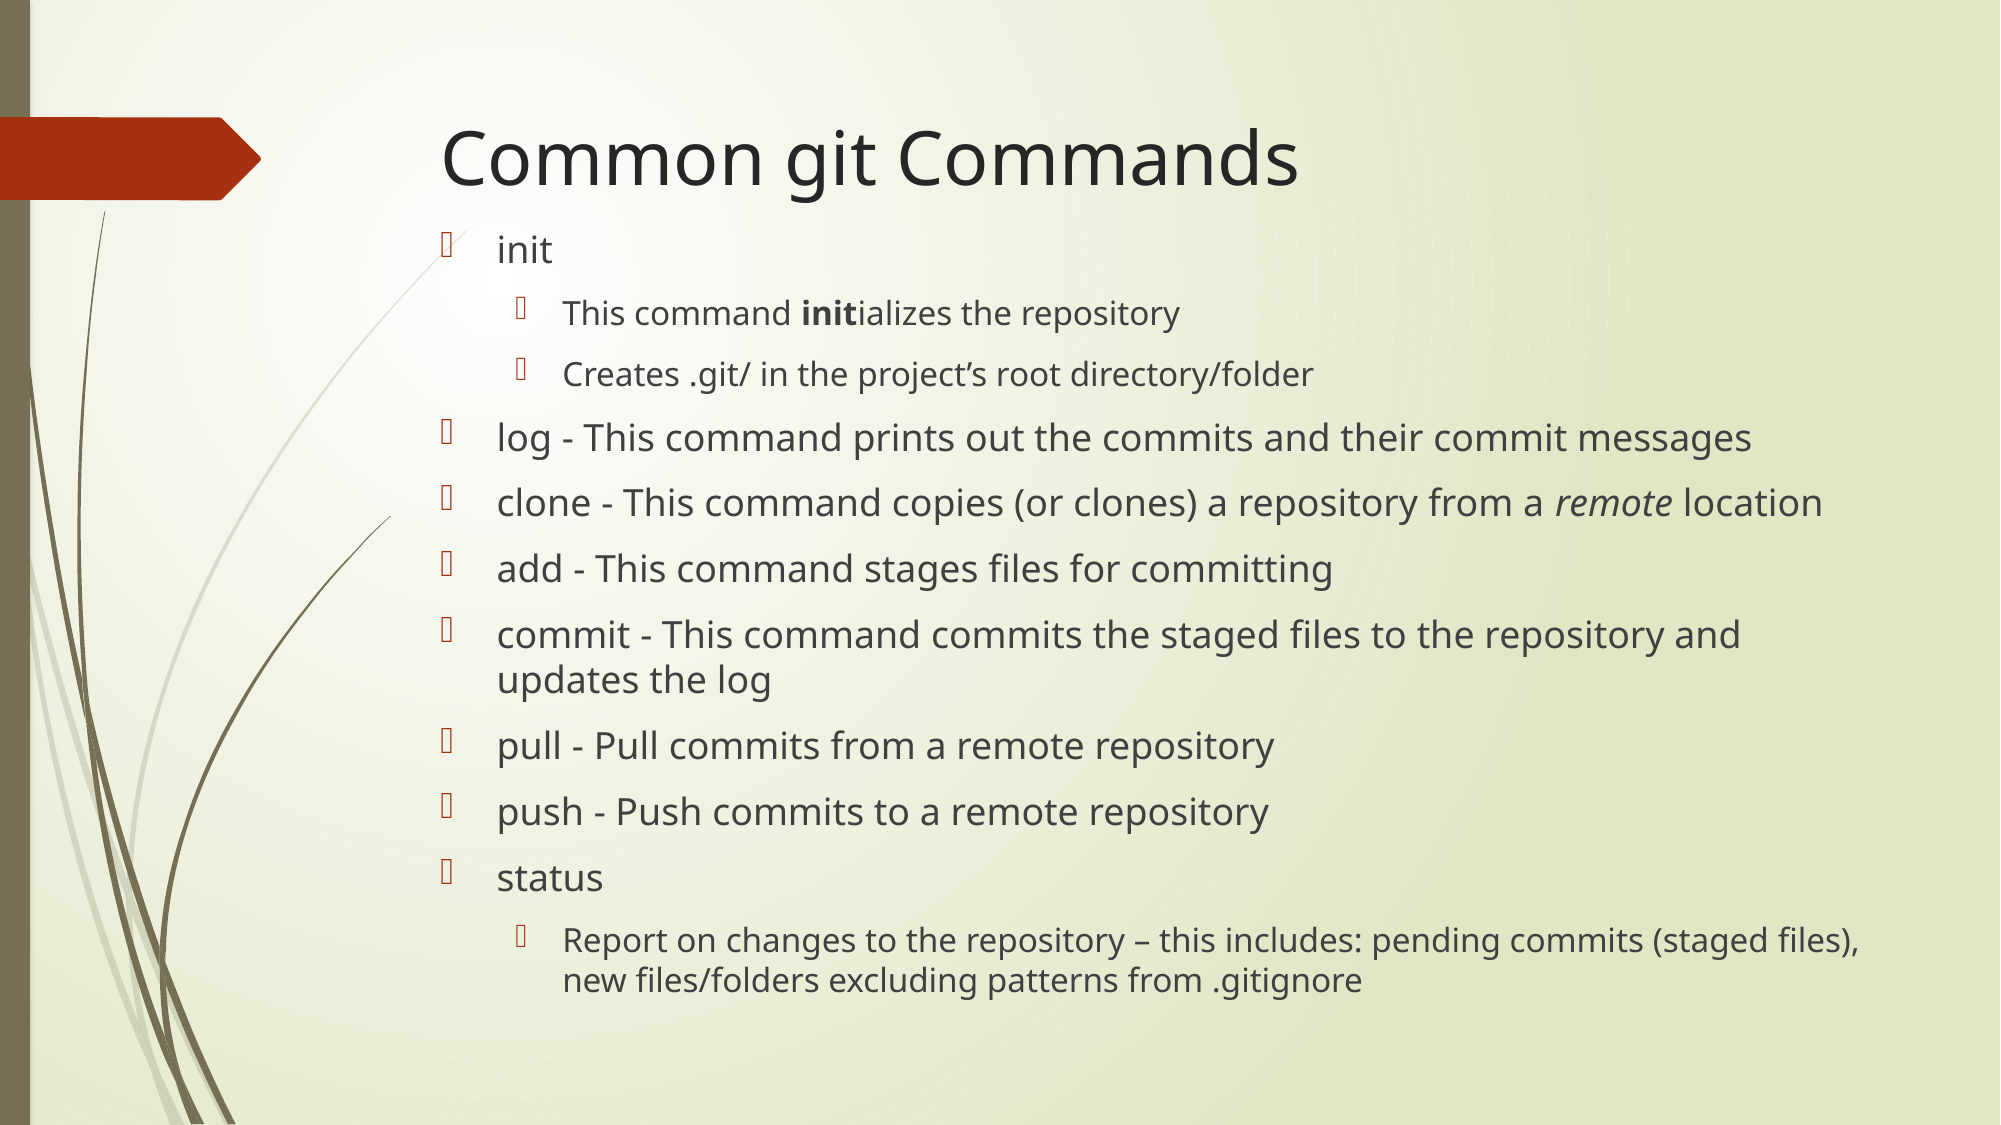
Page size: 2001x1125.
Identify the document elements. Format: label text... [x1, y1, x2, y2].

title Common git Commands [425, 102, 1888, 218]
list init This command initializes the repository Creates .git/ in the project’s root directory/folder log - This command prints out the commits and their commit messages clone - This command copies (or clones) a repository from a remote location add - This command stages files for committing commit - This command commits the staged files to the repository and updates the log pull - Pull commits from a remote repository push - Push commits to a remote repository status Report on changes to the repository – this includes: pending commits (staged files), new files/folders excluding patterns from .gitignore [425, 218, 1888, 1023]
